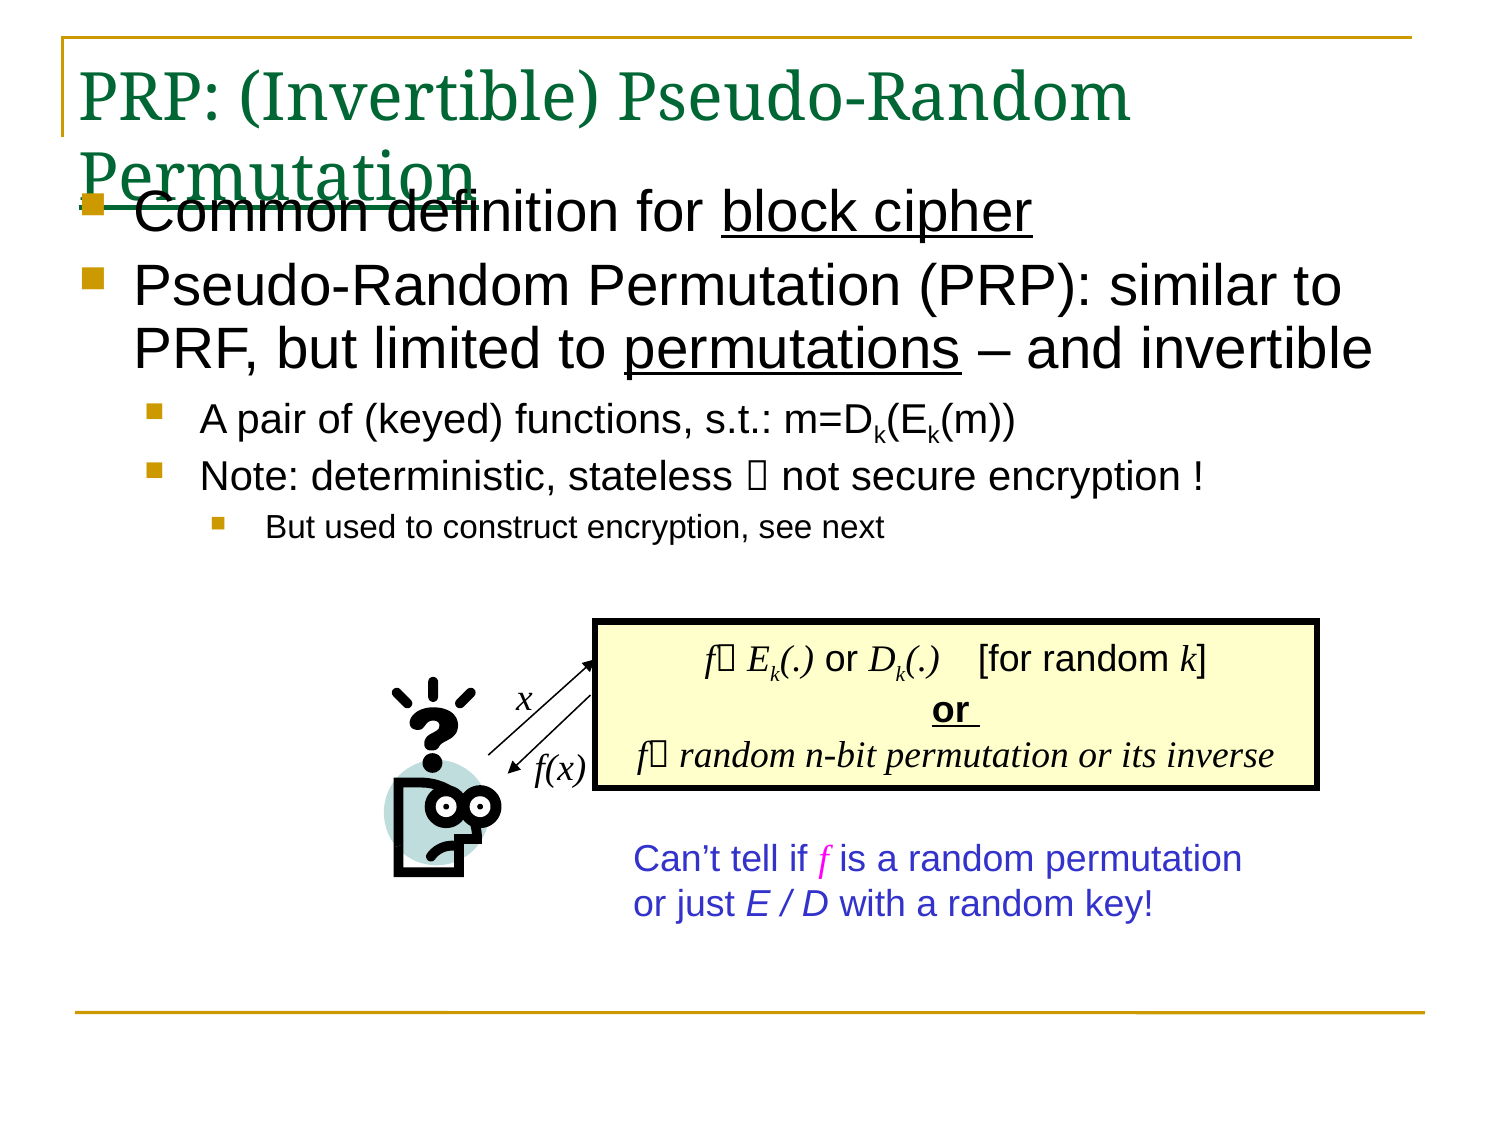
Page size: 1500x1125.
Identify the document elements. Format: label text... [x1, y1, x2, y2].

title PRP: (Invertible) Pseudo-Random Permutation [63, 45, 1471, 174]
text_box x [501, 664, 548, 726]
list Common definition for block cipher Pseudo-Random Permutation (PRP): similar to PRF, but limited to permutations – and invertible A pair of (keyed) functions, s.t.: m=Dk(Ek(m)) Note: deterministic, stateless  not secure encryption ! But used to construct encryption, see next [64, 173, 1425, 386]
text_box f(x) [519, 735, 602, 796]
text_box [548, 659, 595, 702]
text_box f Ek(.) or Dk(.) [for random k] or f random n-bit permutation or its inverse [594, 621, 1317, 788]
picture [383, 676, 502, 878]
text_box [507, 760, 519, 774]
text_box Can’t tell if f is a random permutation or just E / D with a random key! [618, 826, 1258, 932]
